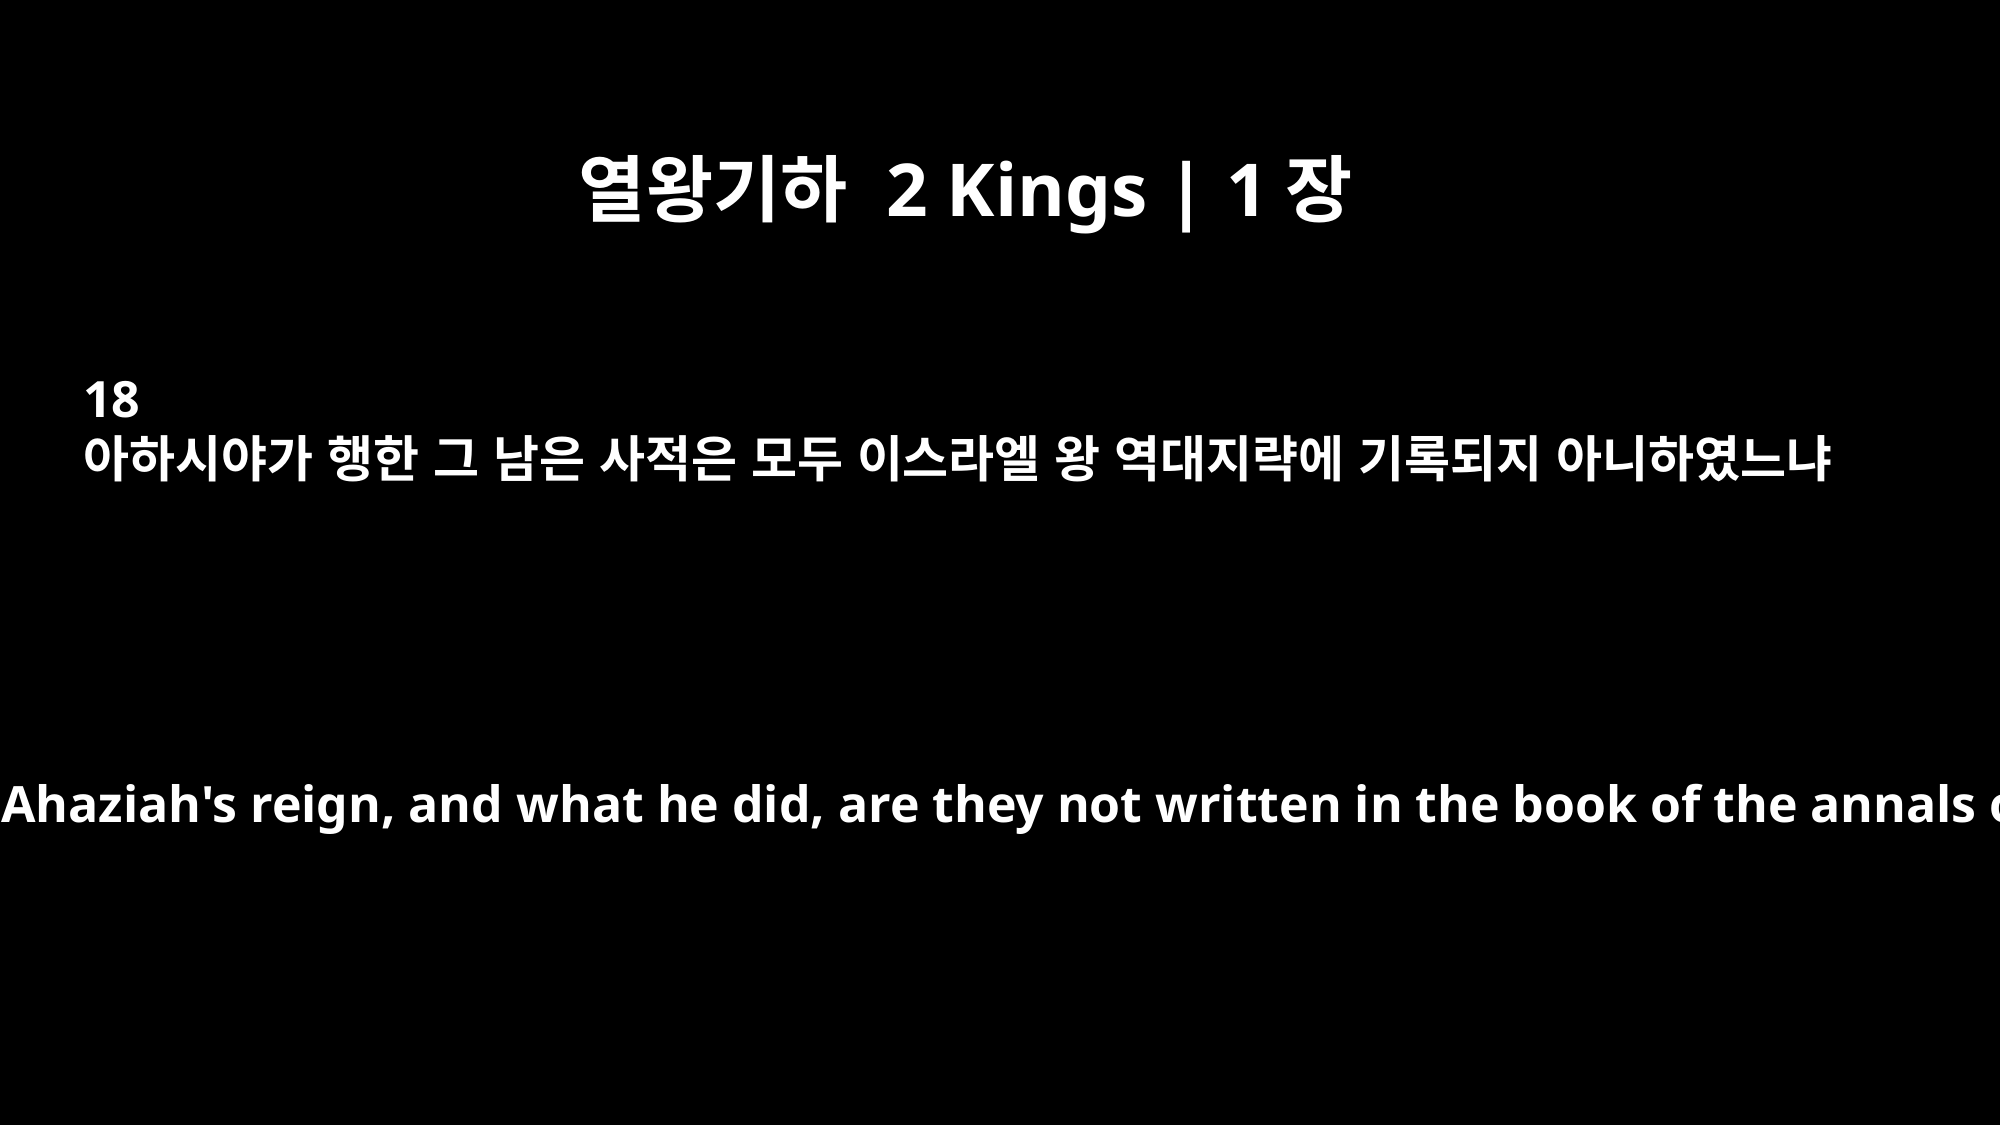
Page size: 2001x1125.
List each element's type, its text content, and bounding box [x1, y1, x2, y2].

text_box As for all the other events of Ahaziah's reign, and what he did, are they not written in the book of the annals of the kings of Israel? [0, 764, 2000, 840]
text_box 18 아하시야가 행한 그 남은 사적은 모두 이스라엘 왕 역대지략에 기록되지 아니하였느냐 [68, 359, 1849, 495]
text_box 열왕기하 2 Kings | 1장 [564, 136, 1368, 239]
